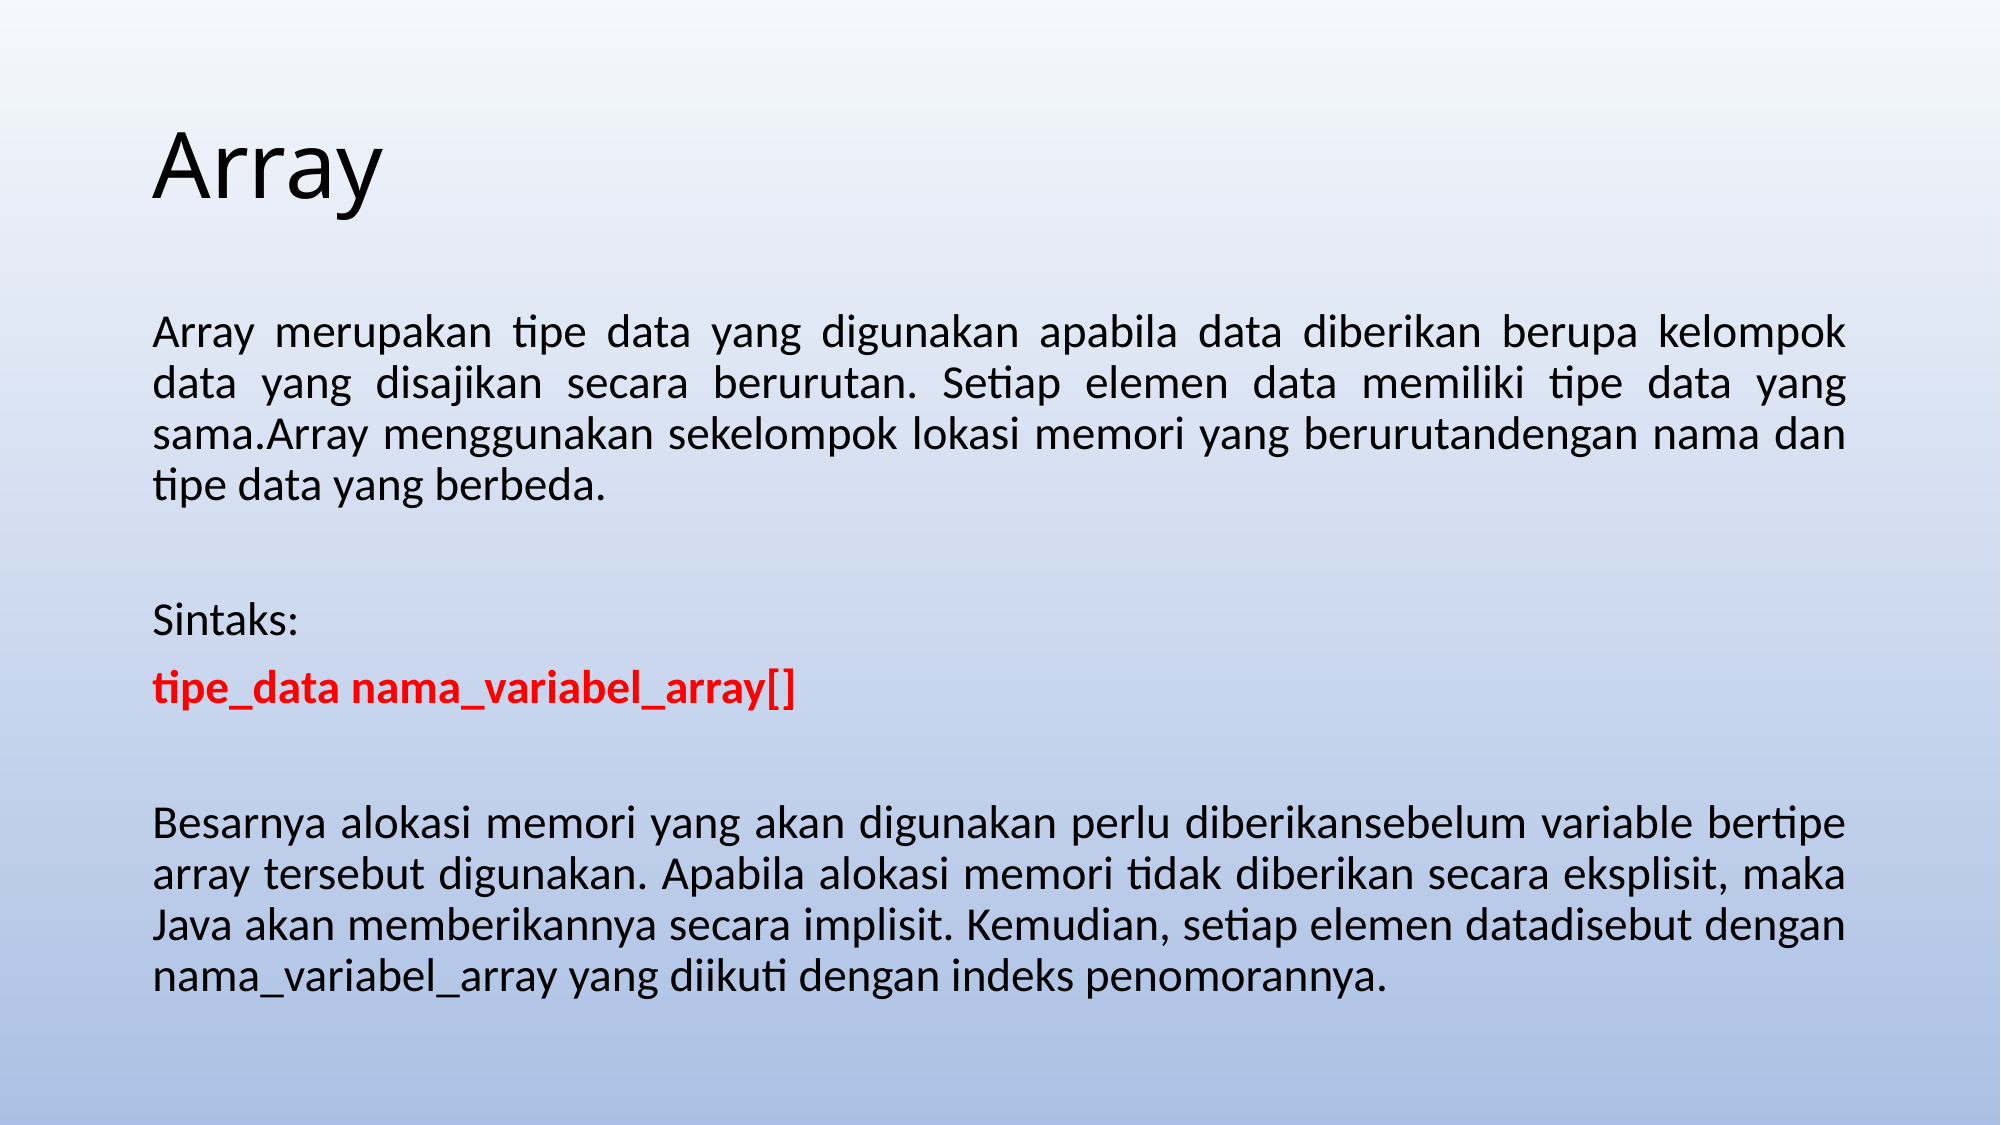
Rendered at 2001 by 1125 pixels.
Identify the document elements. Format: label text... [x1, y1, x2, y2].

title Array [137, 59, 1863, 278]
list Array merupakan tipe data yang digunakan apabila data diberikan berupa kelompok data yang disajikan secara berurutan. Setiap elemen data memiliki tipe data yang sama.Array menggunakan sekelompok lokasi memori yang berurutandengan nama dan tipe data yang berbeda. Sintaks: tipe_data nama_variabel_array[] Besarnya alokasi memori yang akan digunakan perlu diberikansebelum variable bertipe array tersebut digunakan. Apabila alokasi memori tidak diberikan secara eksplisit, maka Java akan memberikannya secara implisit. Kemudian, setiap elemen datadisebut dengan nama_variabel_array yang diikuti dengan indeks penomorannya. [137, 299, 1863, 1014]
